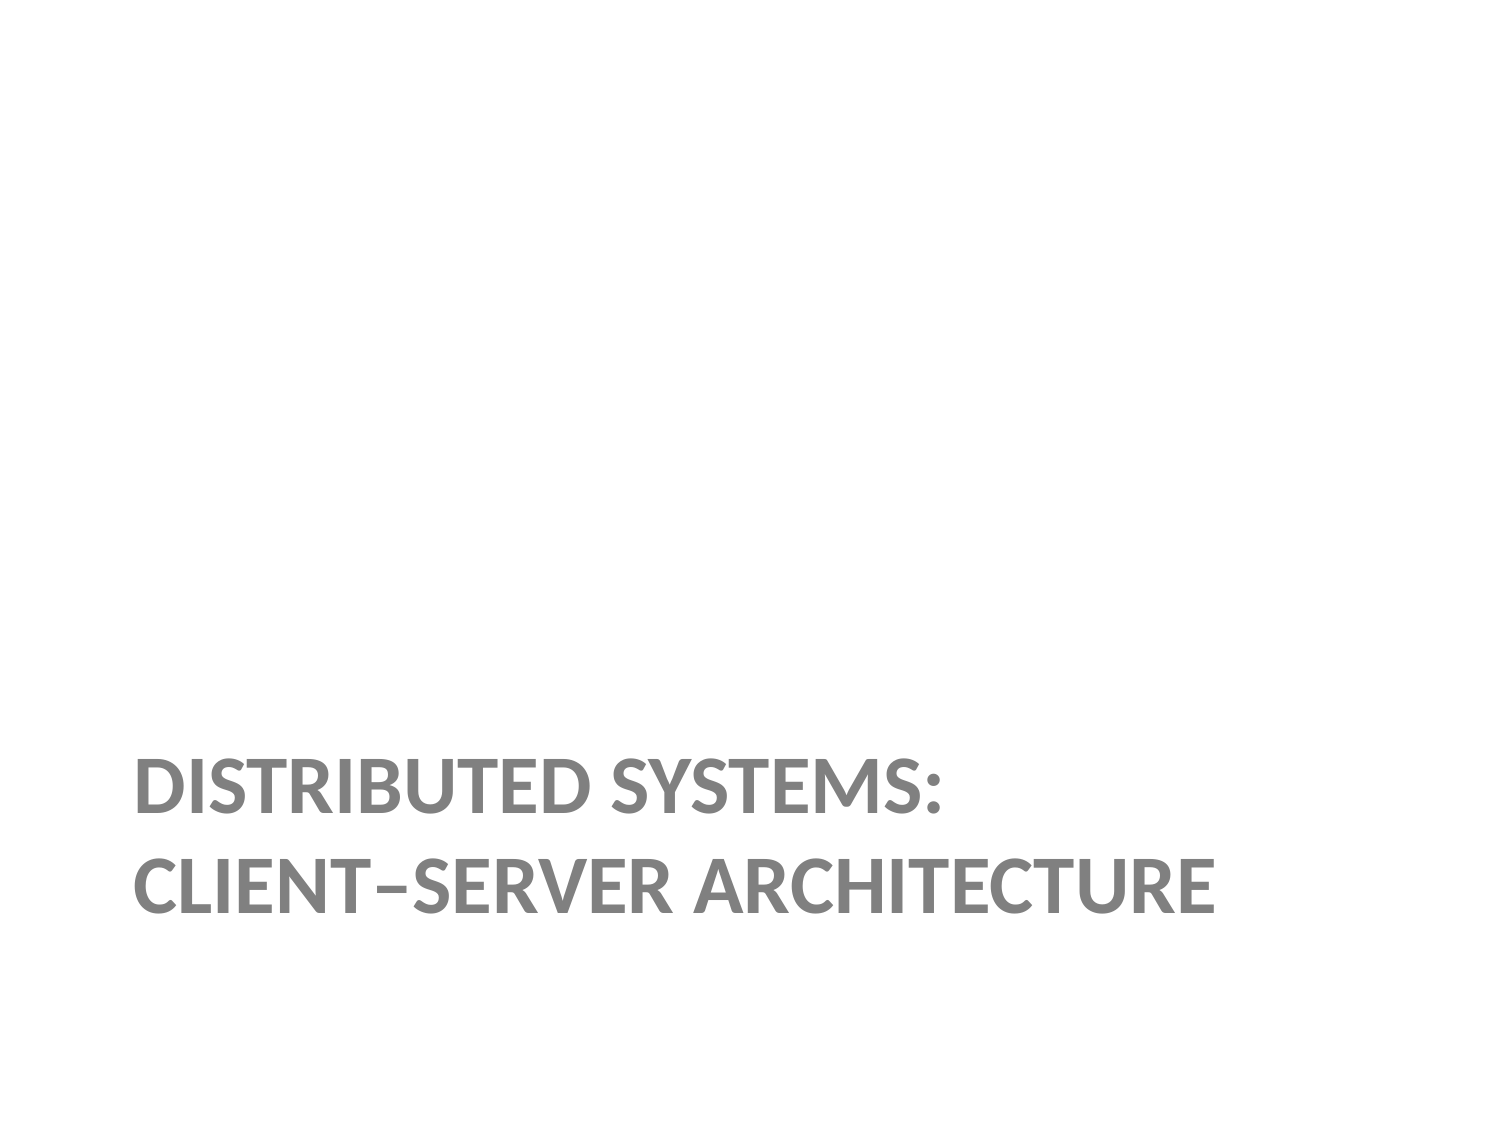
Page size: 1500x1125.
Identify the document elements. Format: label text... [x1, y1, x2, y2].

title DISTRIBUTED SYSTEMS: CLIENT–SERVER ARCHITECTURE [118, 722, 1394, 947]
